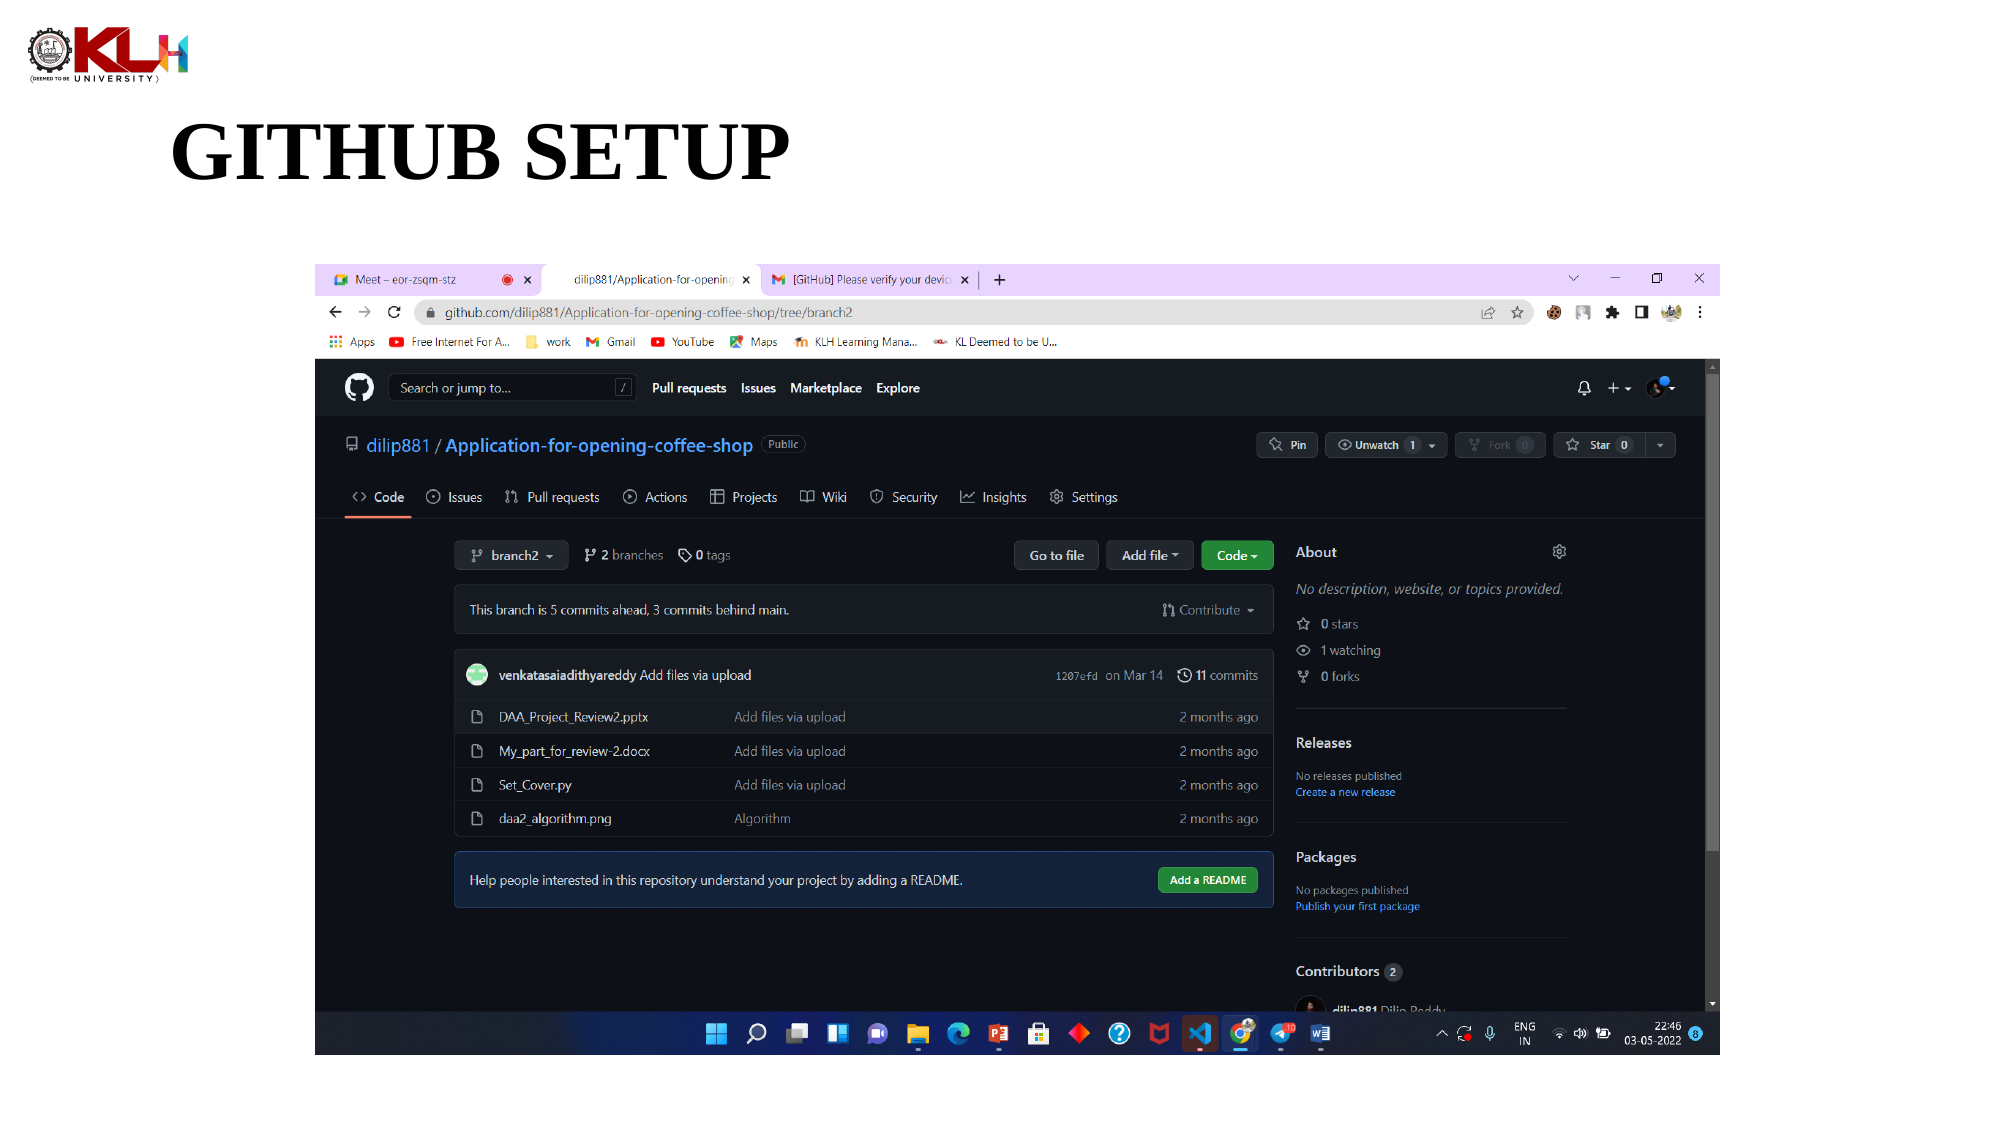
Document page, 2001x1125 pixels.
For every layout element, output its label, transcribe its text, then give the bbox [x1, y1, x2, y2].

picture [24, 0, 193, 101]
text_box GITHUB SETUP [154, 100, 1880, 241]
picture [315, 264, 1720, 1055]
